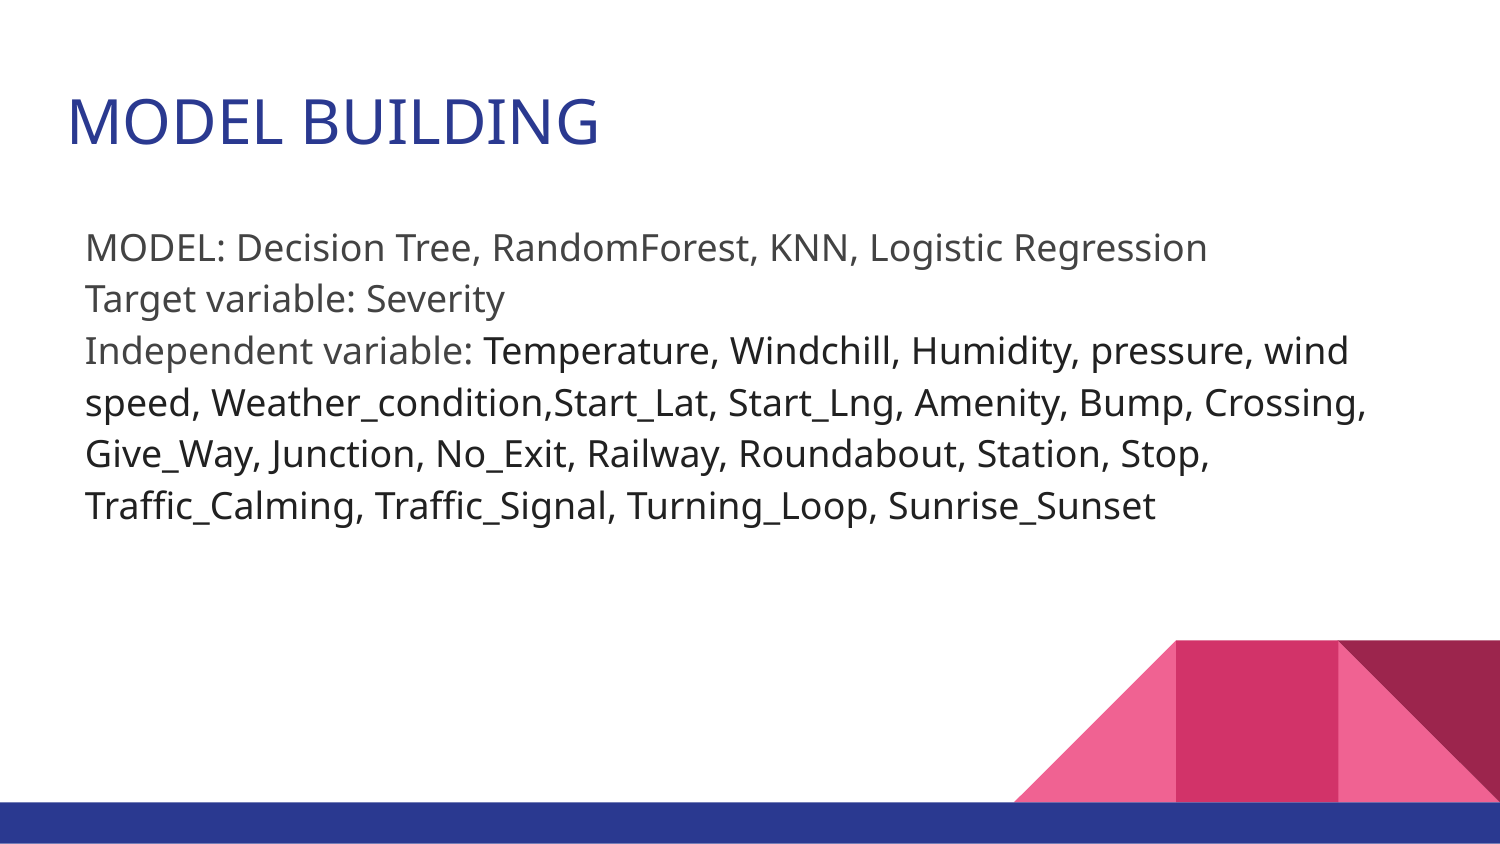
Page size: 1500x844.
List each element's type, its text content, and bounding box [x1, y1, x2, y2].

title MODEL BUILDING [51, 67, 1449, 167]
list MODEL: Decision Tree, RandomForest, KNN, Logistic Regression Target variable: Severity Independent variable: Temperature, Windchill, Humidity, pressure, wind speed, Weather_condition,Start_Lat, Start_Lng, Amenity, Bump, Crossing, Give_Way, Junction, No_Exit, Railway, Roundabout, Station, Stop, Traffic_Calming, Traffic_Signal, Turning_Loop, Sunrise_Sunset [51, 201, 1449, 750]
